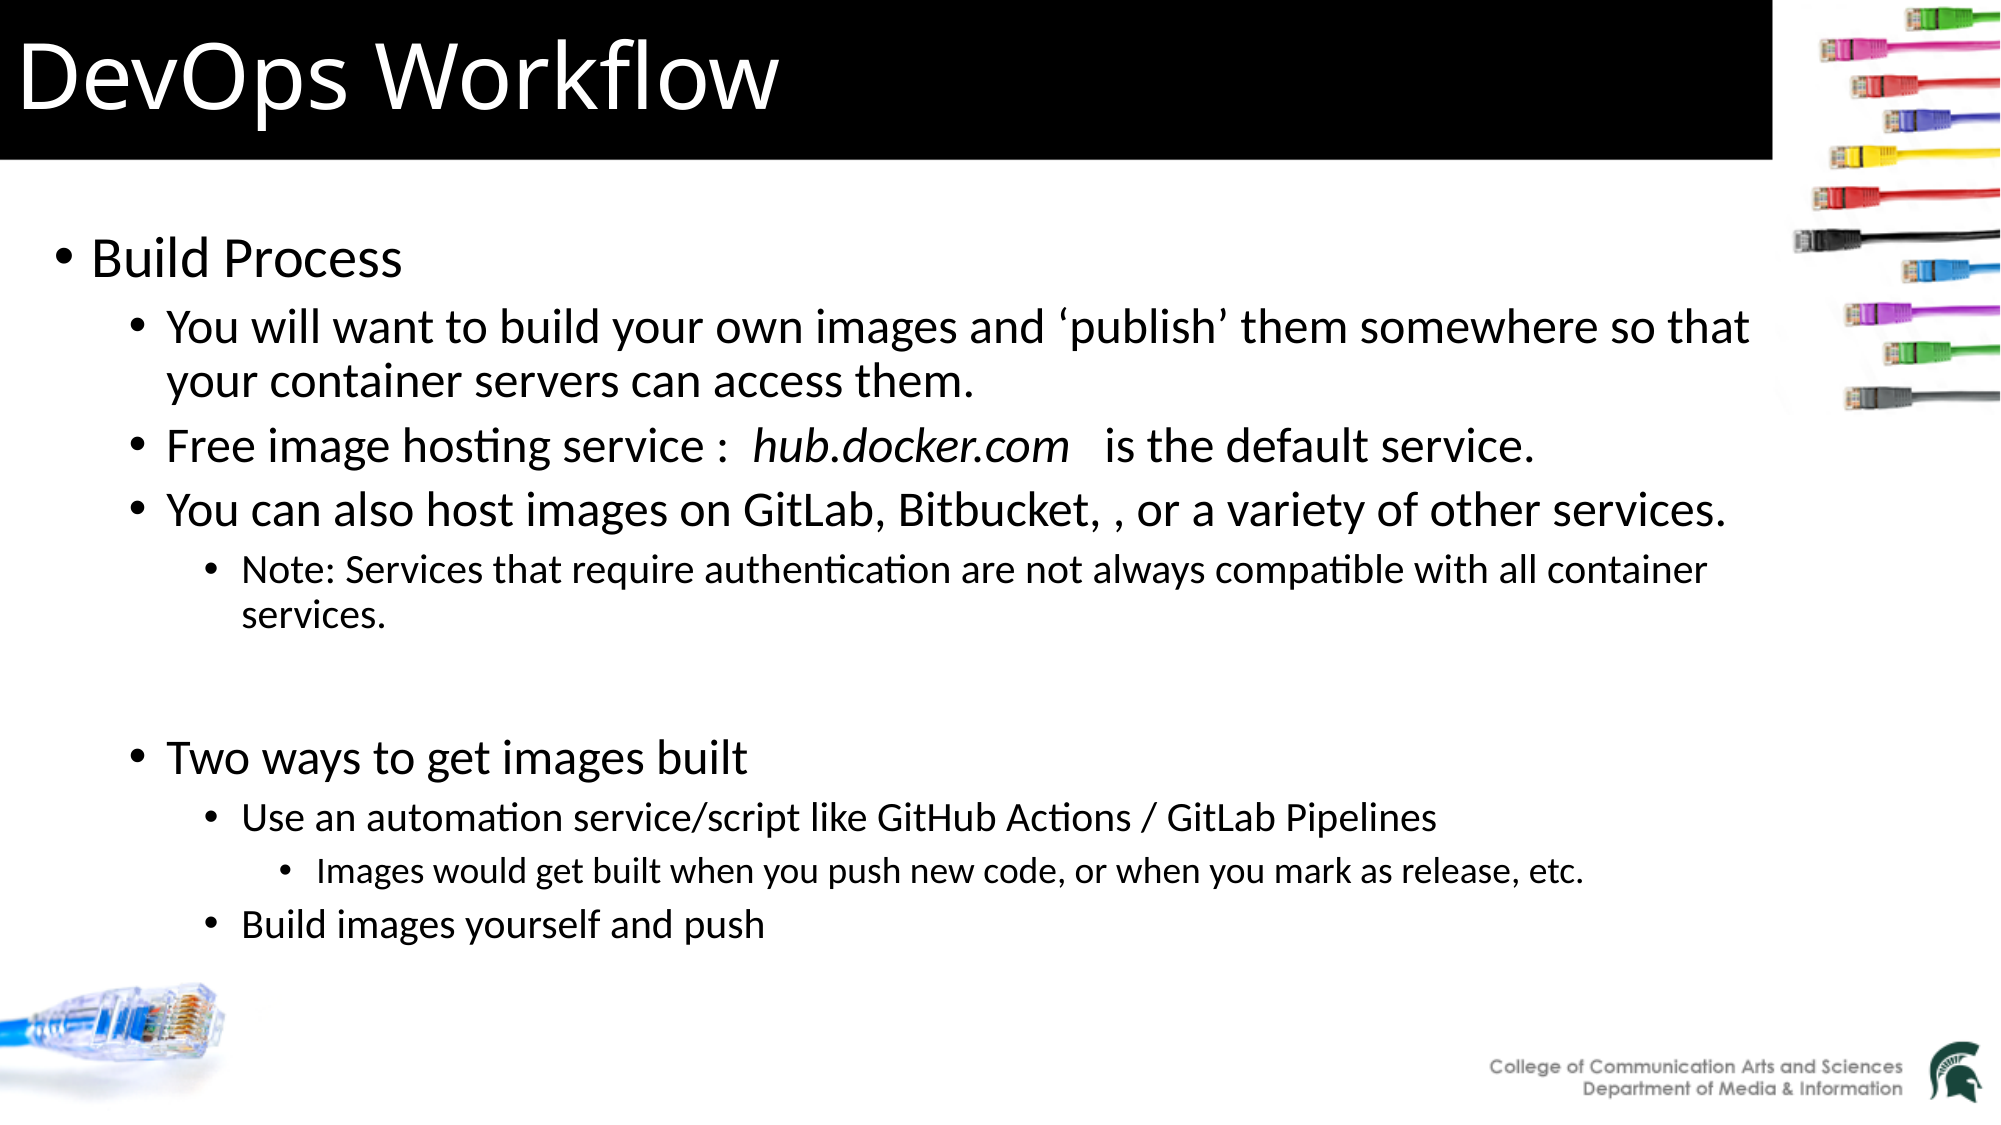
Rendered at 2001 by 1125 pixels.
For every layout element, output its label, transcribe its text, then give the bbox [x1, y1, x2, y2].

title DevOps Workflow [0, 0, 1772, 161]
list Build Process You will want to build your own images and ‘publish’ them somewhere so that your container servers can access them. Free image hosting service : hub.docker.com is the default service. You can also host images on GitLab, Bitbucket, , or a variety of other services. Note: Services that require authentication are not always compatible with all container services. Two ways to get images built Use an automation service/script like GitHub Actions / GitLab Pipelines Images would get built when you push new code, or when you mark as release, etc. Build images yourself and push [38, 219, 1772, 963]
picture [0, 0, 2001, 1125]
